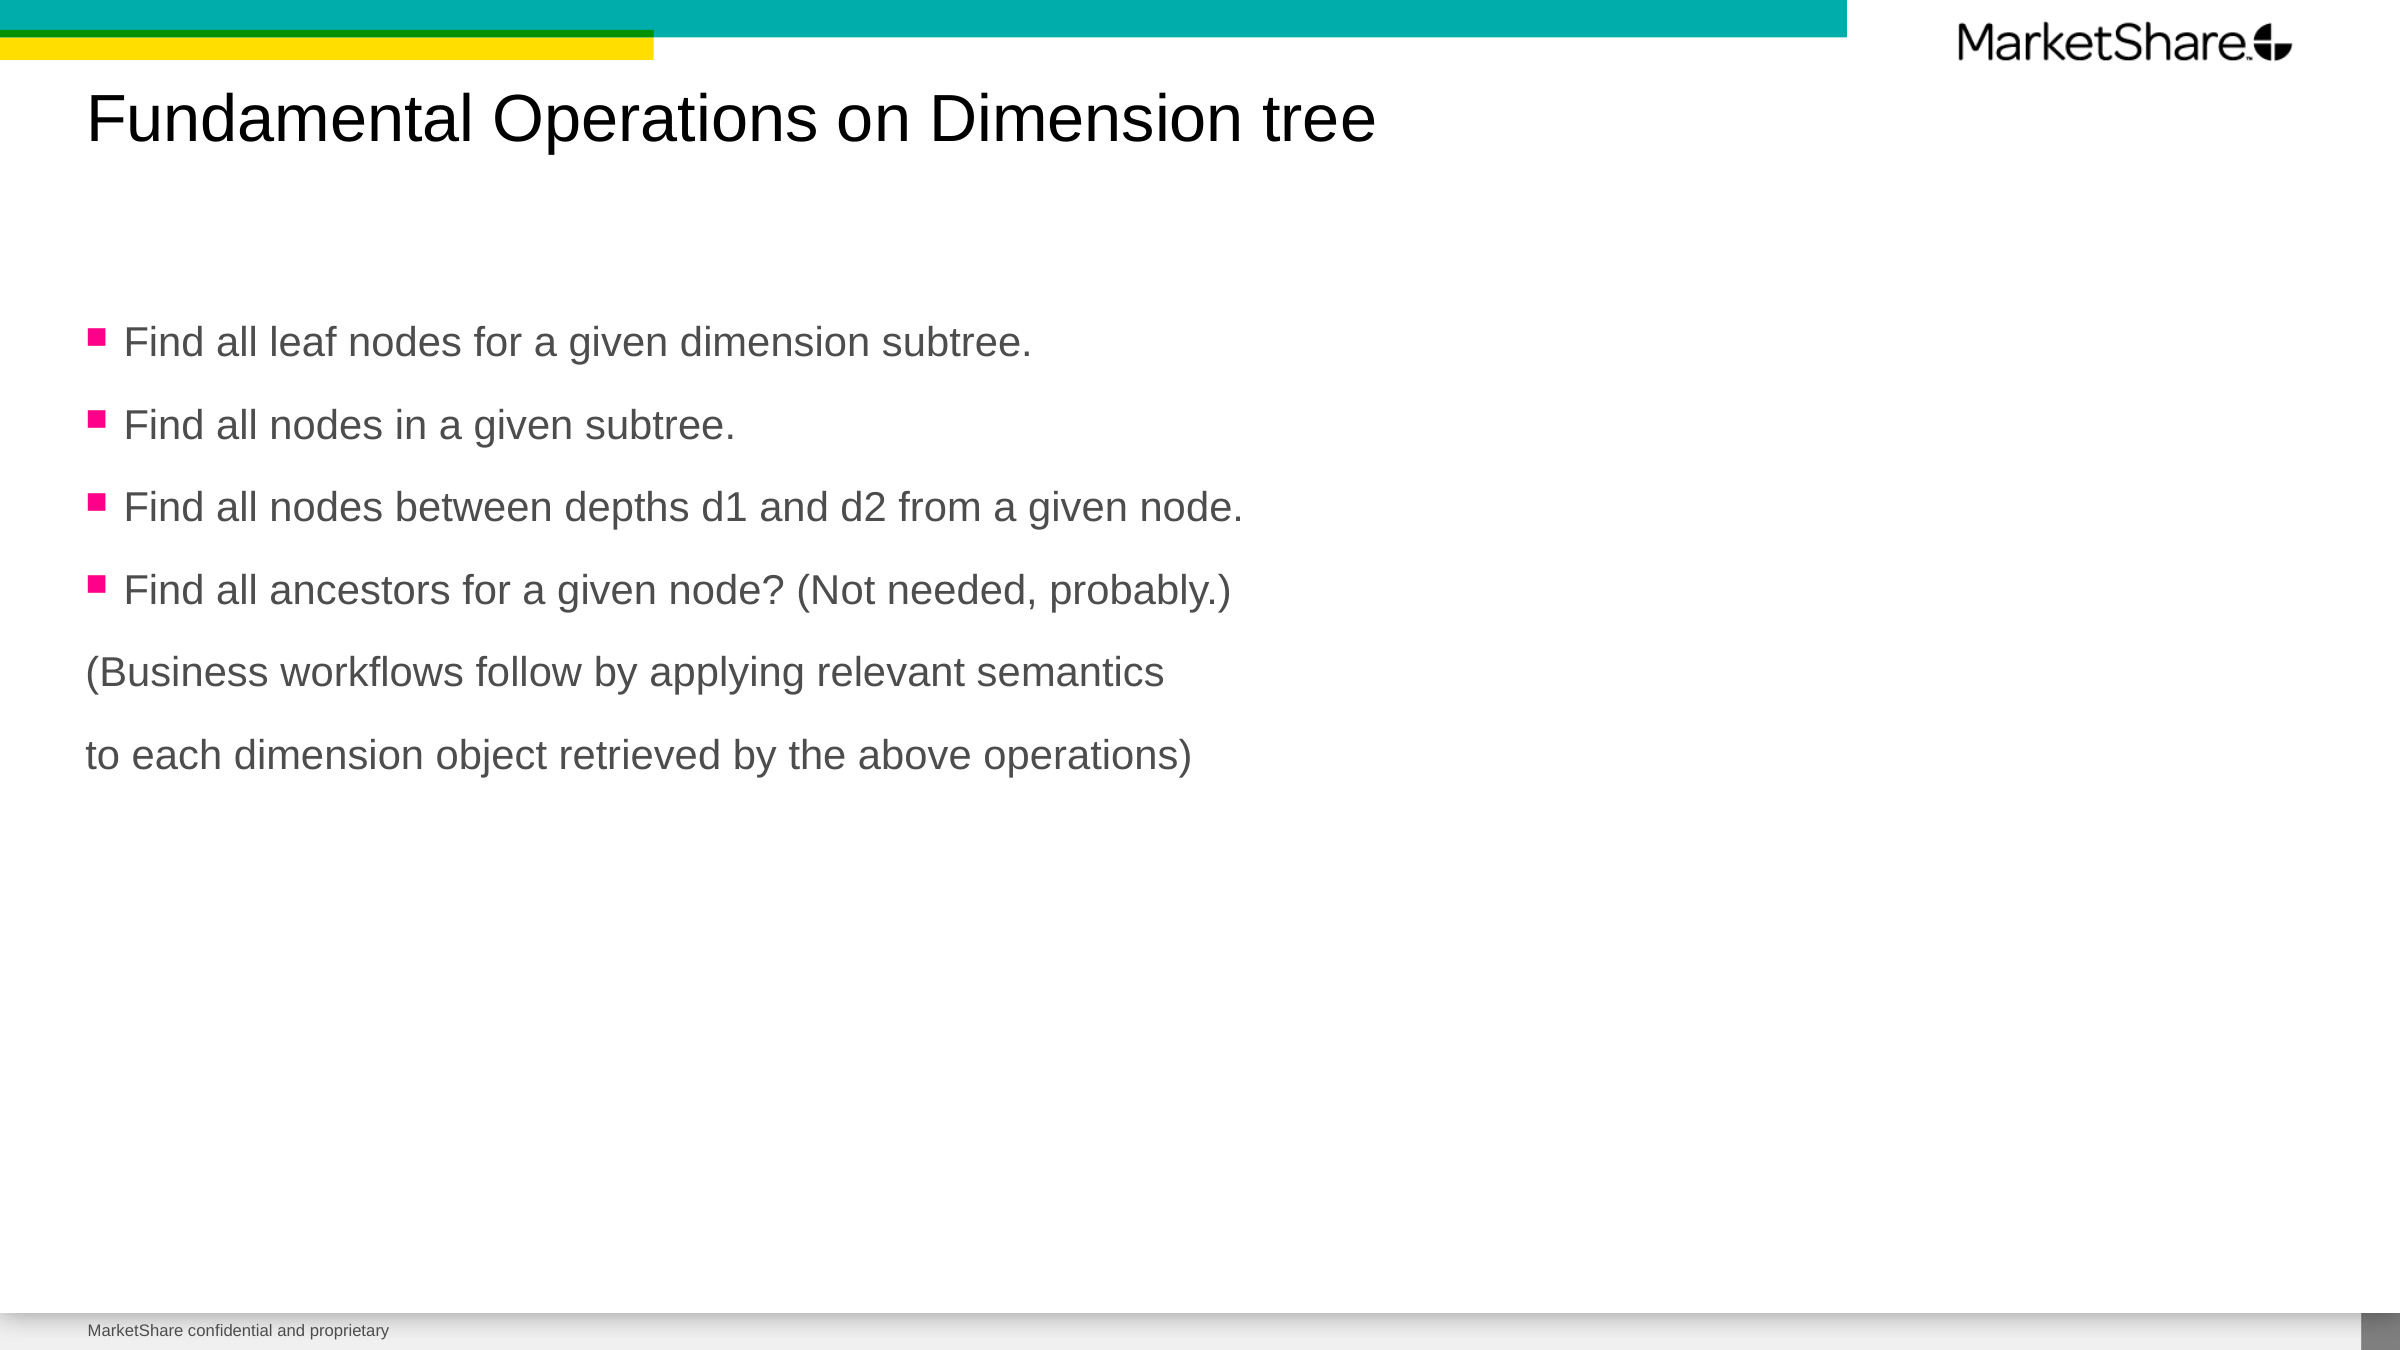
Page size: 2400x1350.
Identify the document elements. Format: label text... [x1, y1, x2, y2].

picture [1943, 1, 2307, 81]
title Fundamental Operations on Dimension tree [86, 86, 2315, 156]
list Find all leaf nodes for a given dimension subtree. Find all nodes in a given subtree. Find all nodes between depths d1 and d2 from a given node. Find all ancestors for a given node? (Not needed, probably.) (Business workflows follow by applying relevant semantics to each dimension object retrieved by the above operations) [85, 320, 2315, 1089]
picture [0, 1313, 2400, 1350]
